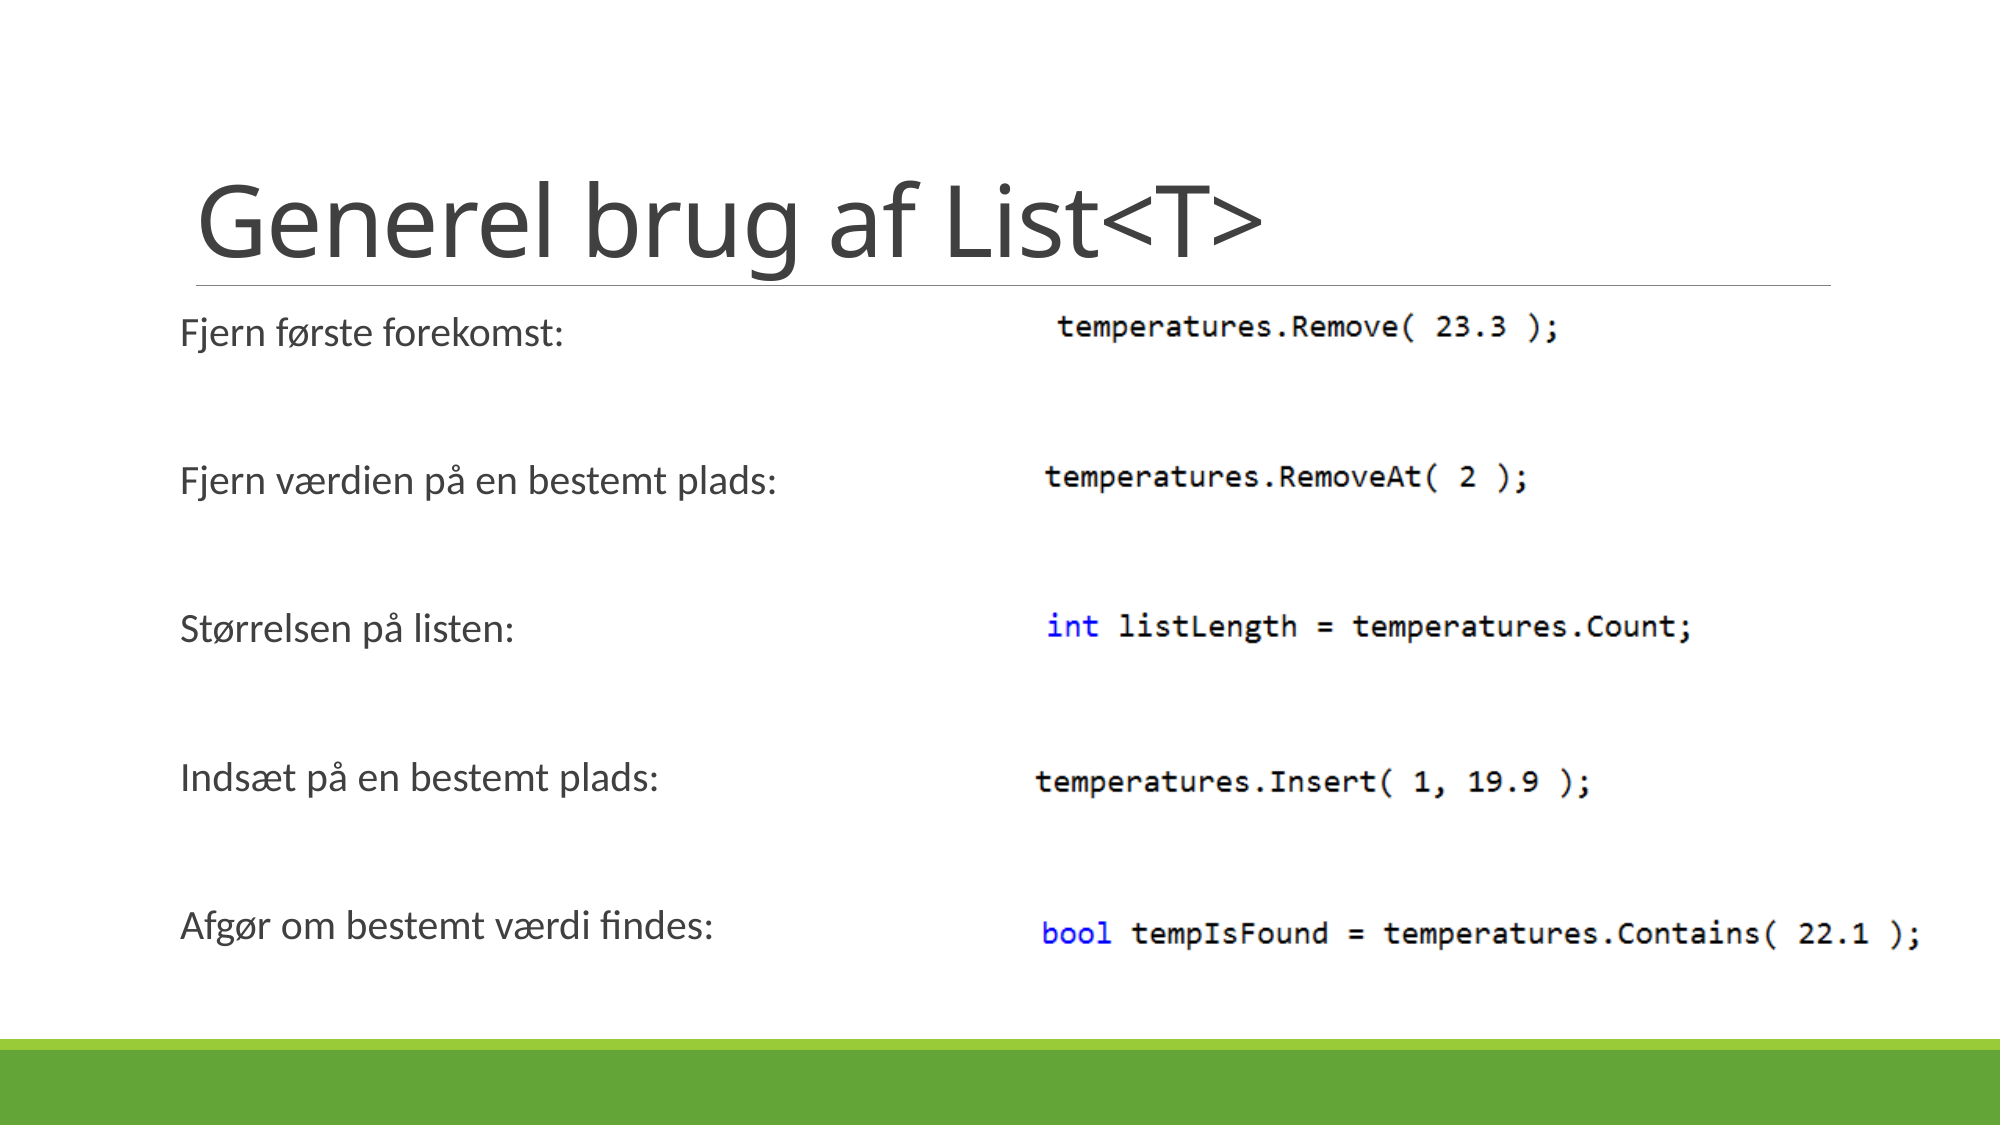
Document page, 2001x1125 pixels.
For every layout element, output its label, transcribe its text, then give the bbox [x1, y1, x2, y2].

list Fjern første forekomst: Fjern værdien på en bestemt plads: Størrelsen på listen: Indsæt på en bestemt plads: Afgør om bestemt værdi findes: [180, 302, 1830, 963]
picture [1030, 909, 1943, 964]
picture [1041, 451, 1552, 503]
picture [1030, 753, 1607, 808]
picture [1030, 600, 1711, 653]
picture [1041, 302, 1574, 360]
title Generel brug af List<T> [180, 47, 1830, 285]
